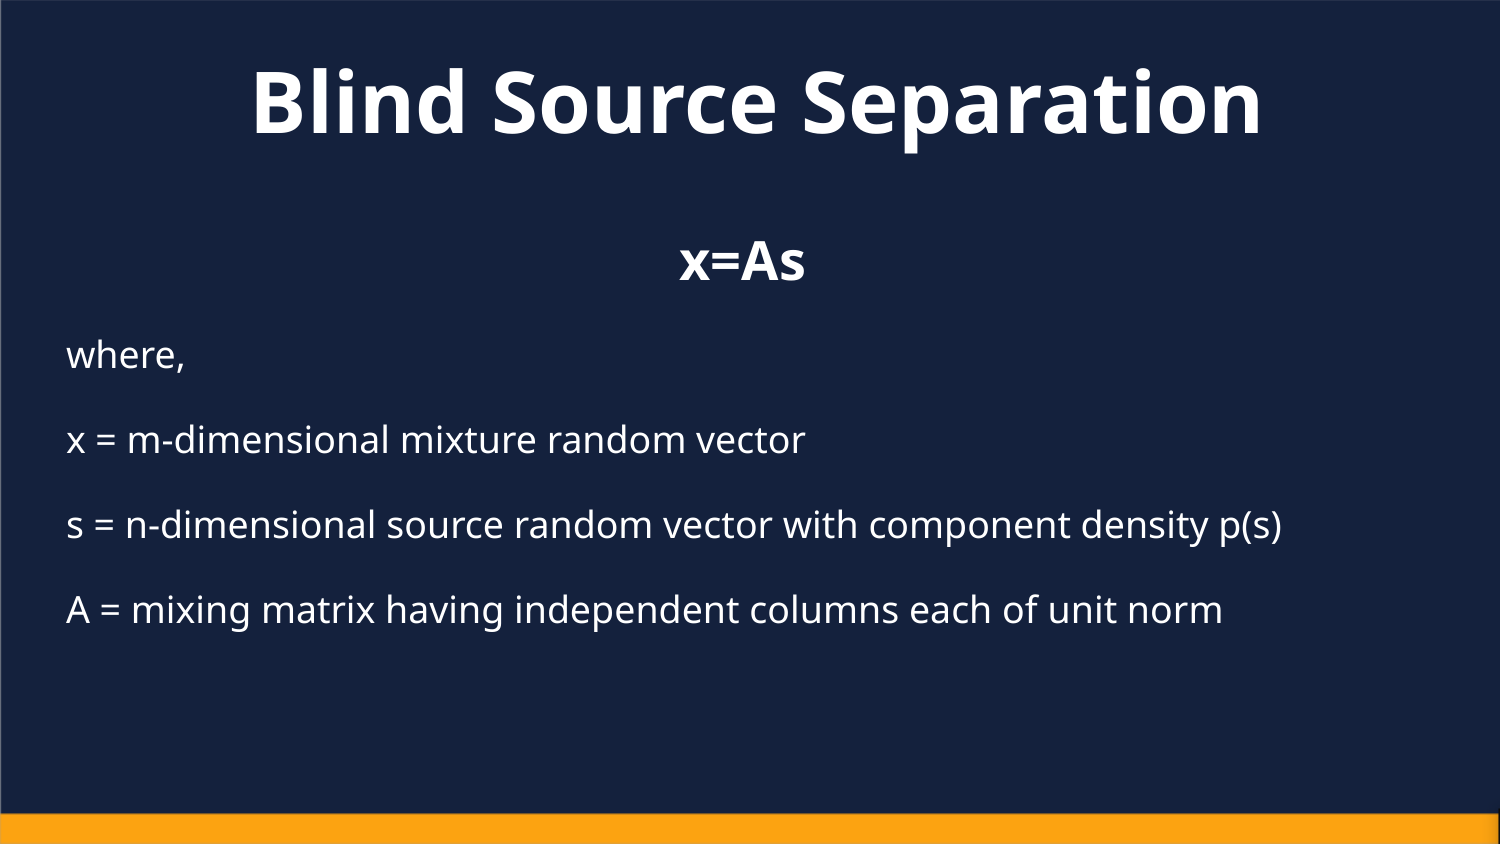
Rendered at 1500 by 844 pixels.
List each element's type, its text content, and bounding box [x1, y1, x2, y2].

list x=As where, x = m-dimensional mixture random vector s = n-dimensional source random vector with component density p(s) A = mixing matrix having independent columns each of unit norm [51, 201, 1449, 750]
title Blind Source Separation [59, 33, 1458, 165]
picture [0, 0, 1500, 844]
